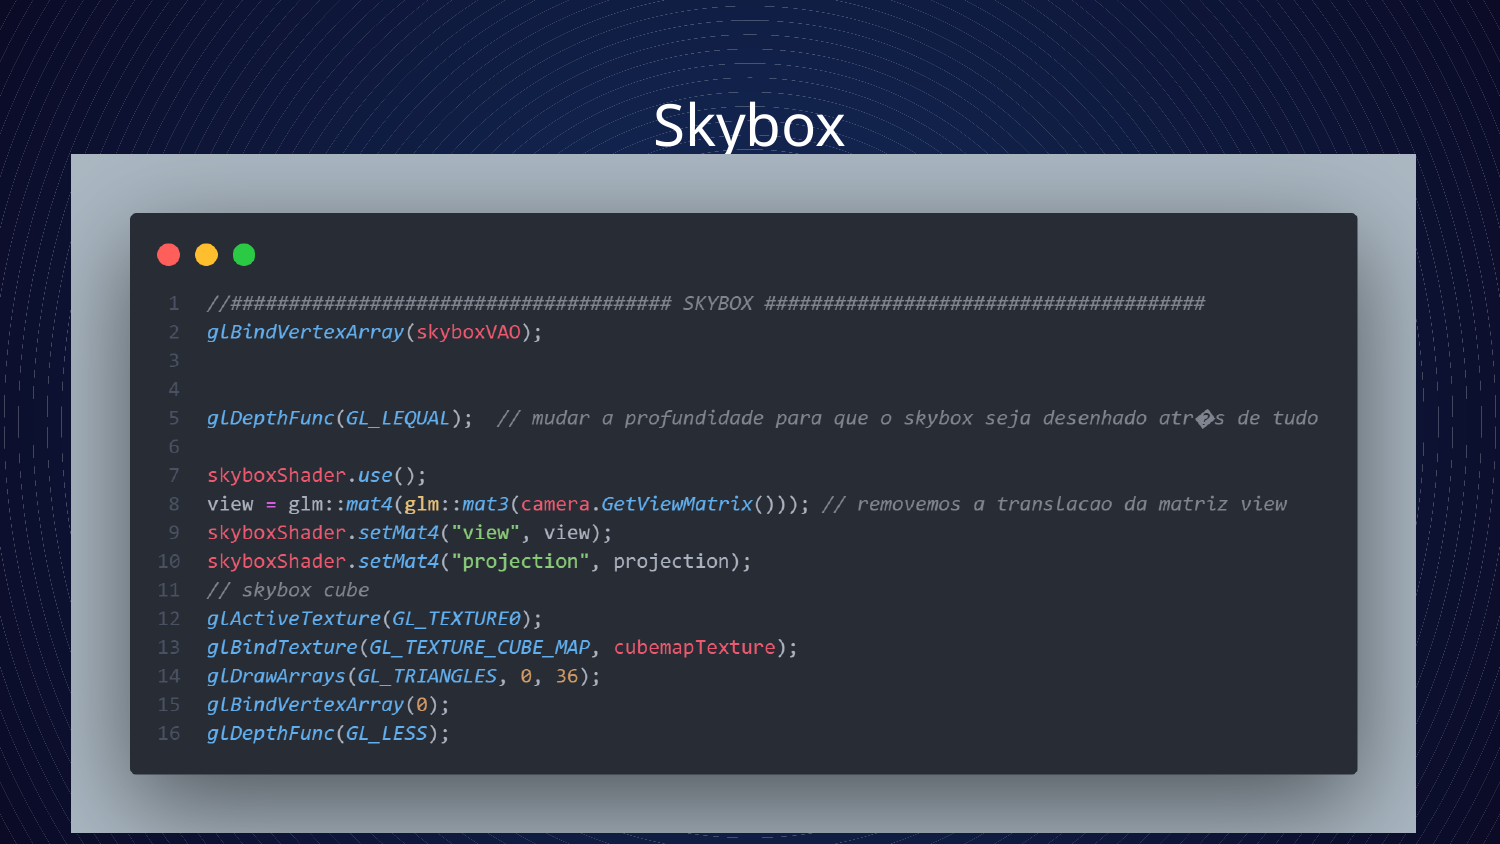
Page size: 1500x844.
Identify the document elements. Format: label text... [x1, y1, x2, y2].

title Skybox [116, 72, 1383, 152]
picture [71, 153, 1417, 833]
